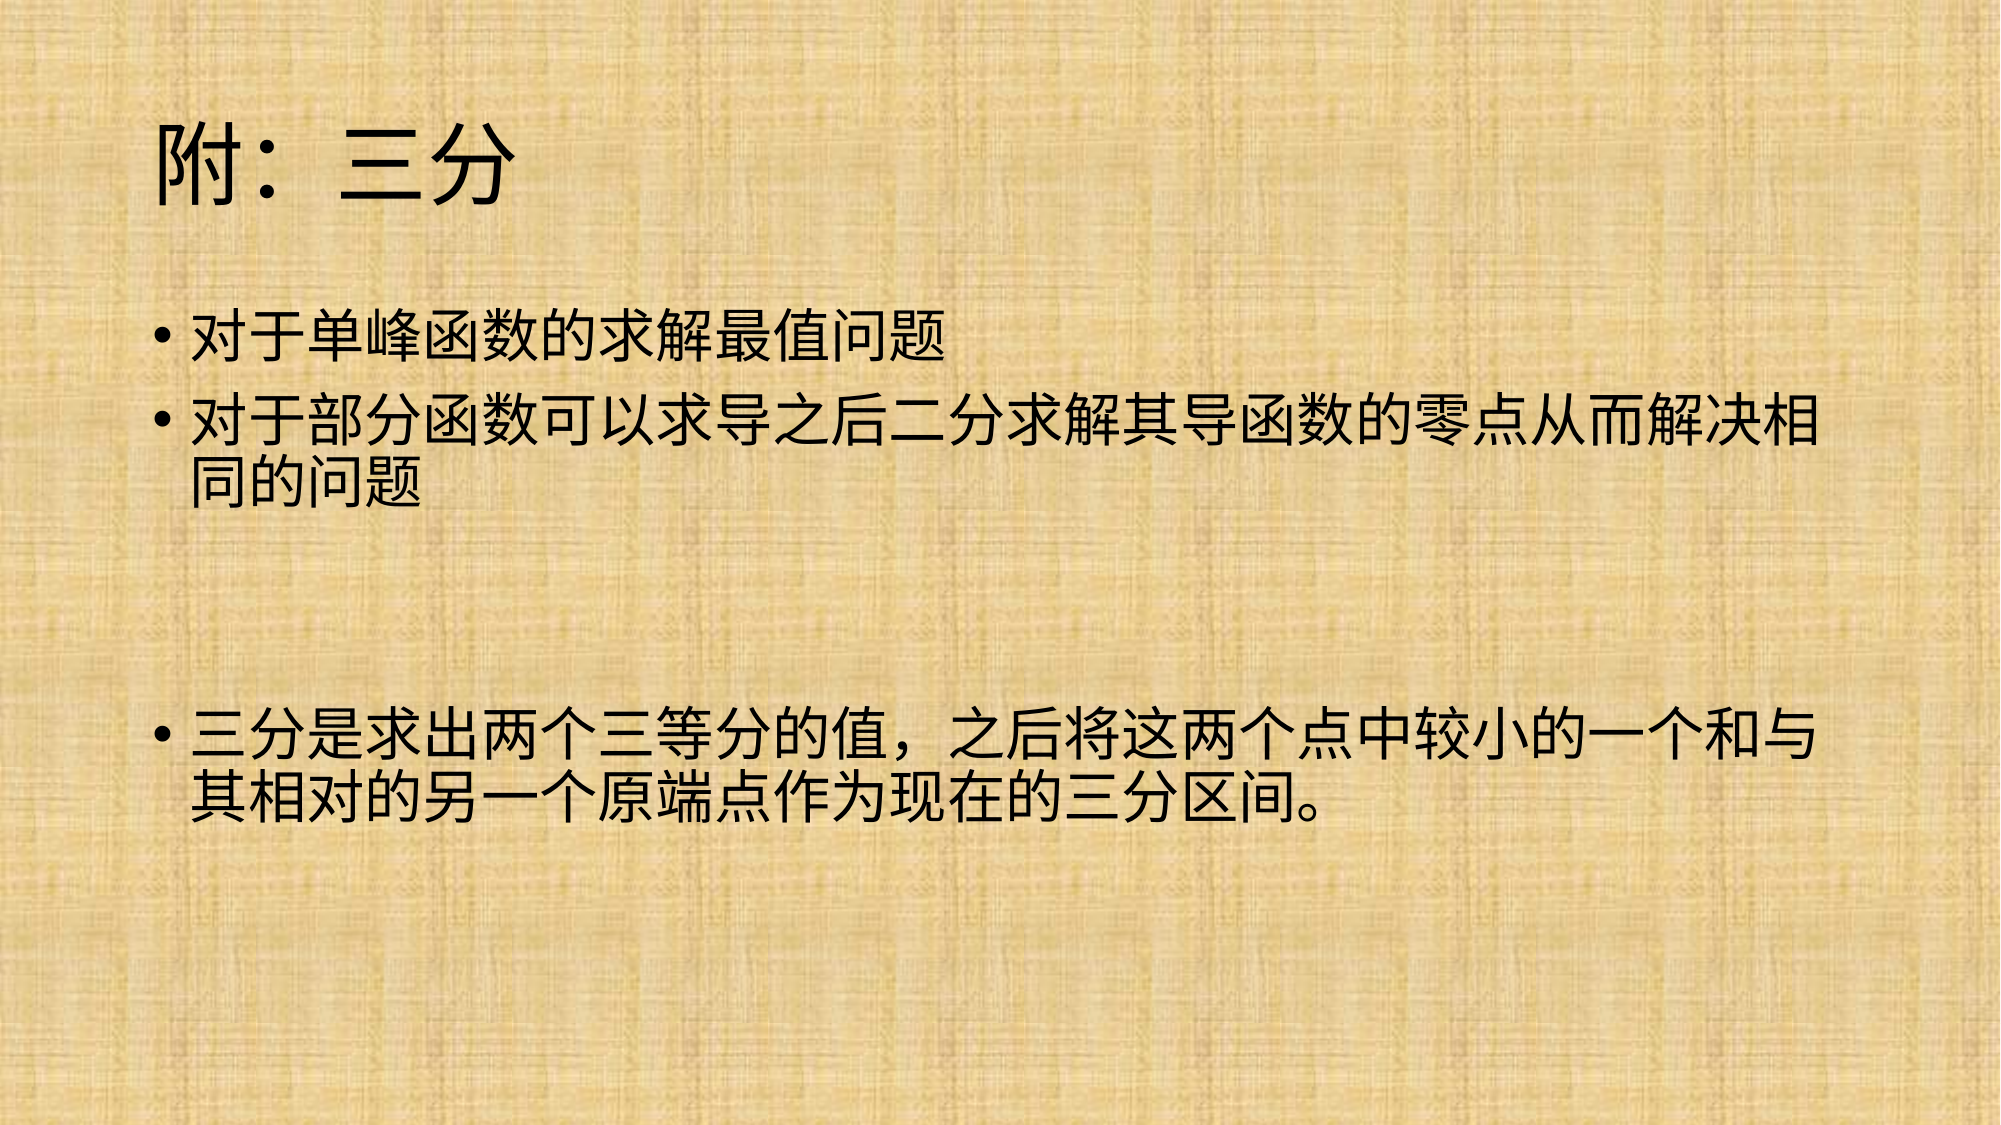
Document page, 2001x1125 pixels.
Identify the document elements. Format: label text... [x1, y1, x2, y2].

list 对于单峰函数的求解最值问题 对于部分函数可以求导之后二分求解其导函数的零点从而解决相同的问题 三分是求出两个三等分的值，之后将这两个点中较小的一个和与其相对的另一个原端点作为现在的三分区间。 [137, 299, 1863, 1014]
picture [0, 0, 2001, 1125]
title 附：三分 [137, 59, 1863, 278]
